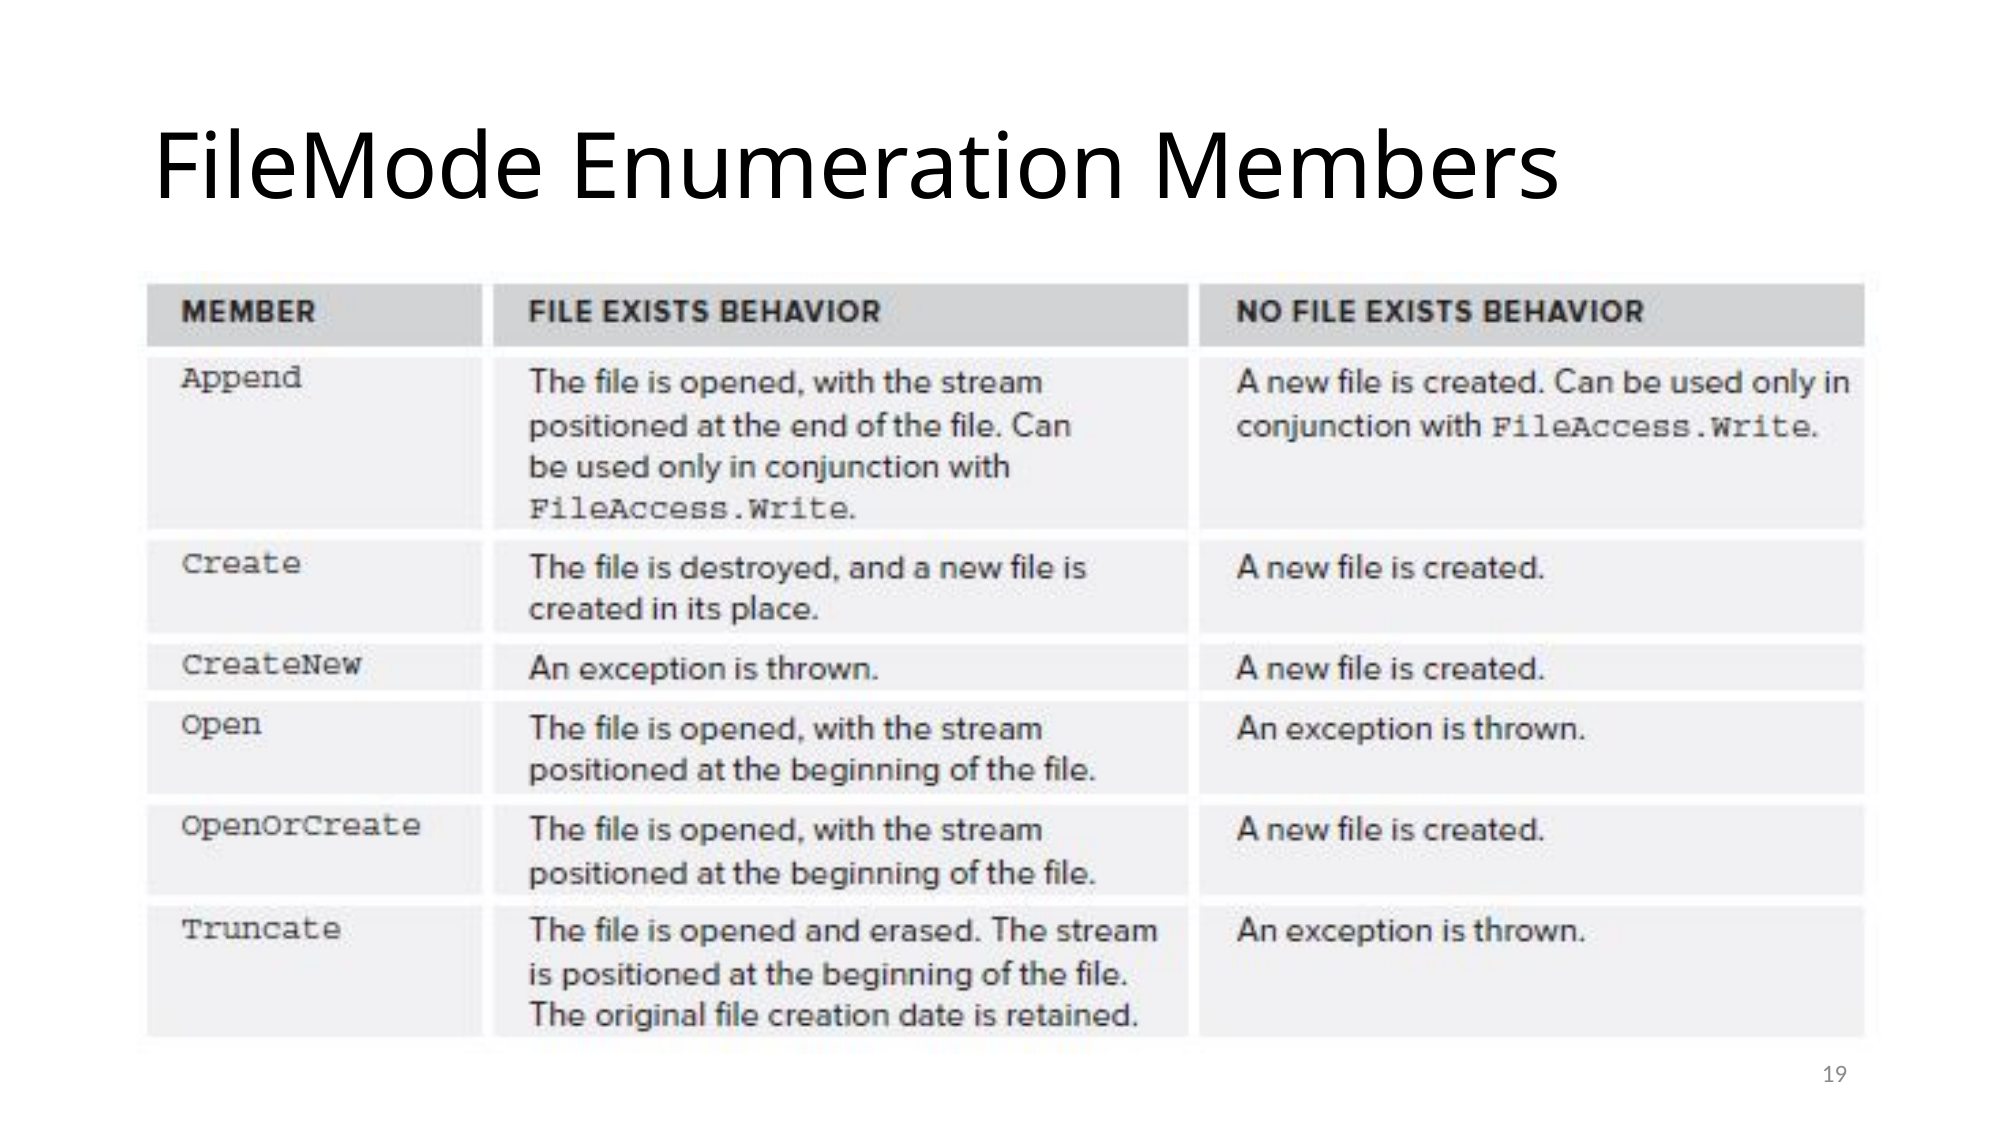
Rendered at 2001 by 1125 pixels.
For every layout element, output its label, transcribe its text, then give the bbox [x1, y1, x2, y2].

slide_number 19 [1412, 1054, 1863, 1103]
title FileMode Enumeration Members [137, 59, 1863, 271]
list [137, 271, 1890, 1054]
